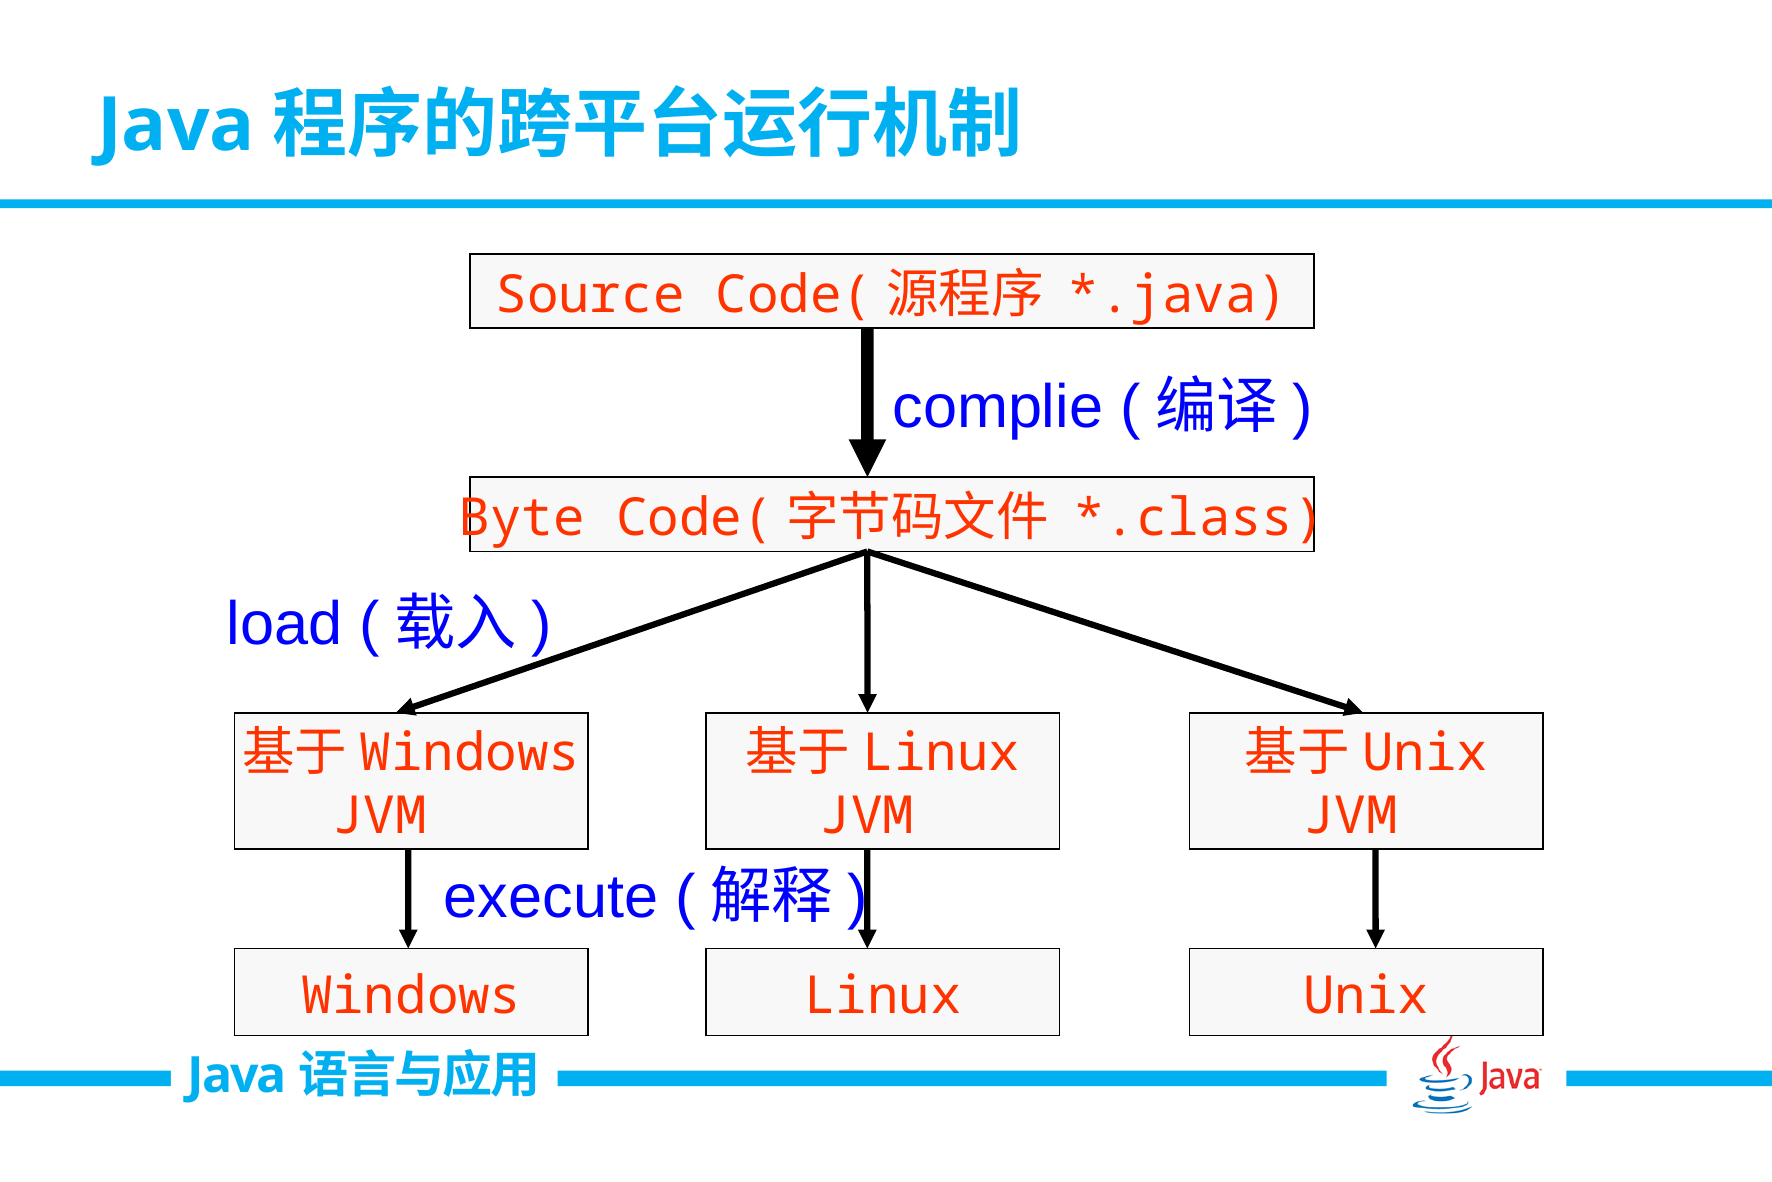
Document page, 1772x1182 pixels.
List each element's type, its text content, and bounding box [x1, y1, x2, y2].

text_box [197, 253, 1544, 1036]
picture [1386, 1019, 1567, 1117]
title Java程序的跨平台运行机制 [80, 73, 1677, 168]
